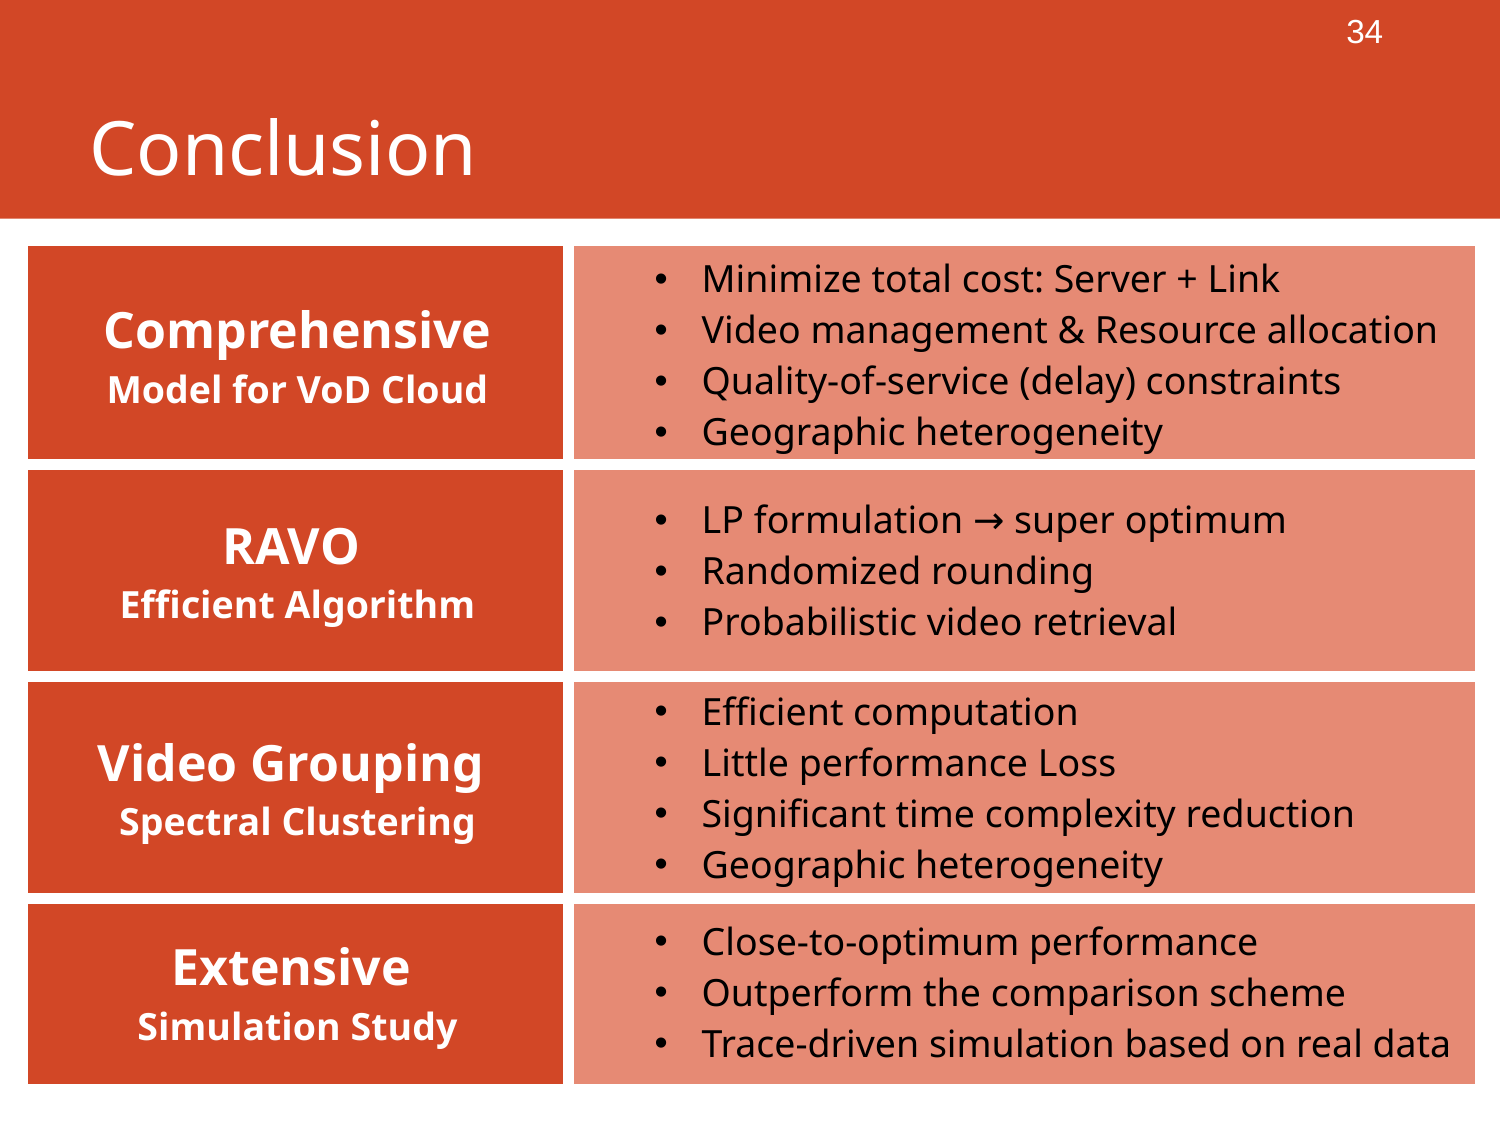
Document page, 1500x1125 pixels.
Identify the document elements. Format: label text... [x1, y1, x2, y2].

table_header Minimize total cost: Server + Link Video management & Resource allocation Quality-of-service (delay) constraints Geographic heterogeneity [574, 246, 1475, 459]
table_header Comprehensive Model for VoD Cloud [28, 246, 563, 459]
slide_number 34 [995, 0, 1399, 60]
table_cell RAVO Efficient Algorithm [28, 470, 563, 671]
table_cell LP formulation → super optimum Randomized rounding Probabilistic video retrieval [574, 470, 1475, 671]
table_cell Close-to-optimum performance Outperform the comparison scheme Trace-driven simulation based on real data [574, 904, 1475, 1084]
table_cell Extensive Simulation Study [28, 904, 563, 1084]
table_cell Efficient computation Little performance Loss Significant time complexity reduction Geographic heterogeneity [574, 682, 1475, 893]
title Conclusion [74, 0, 1397, 199]
table_cell Video Grouping Spectral Clustering [28, 682, 563, 893]
